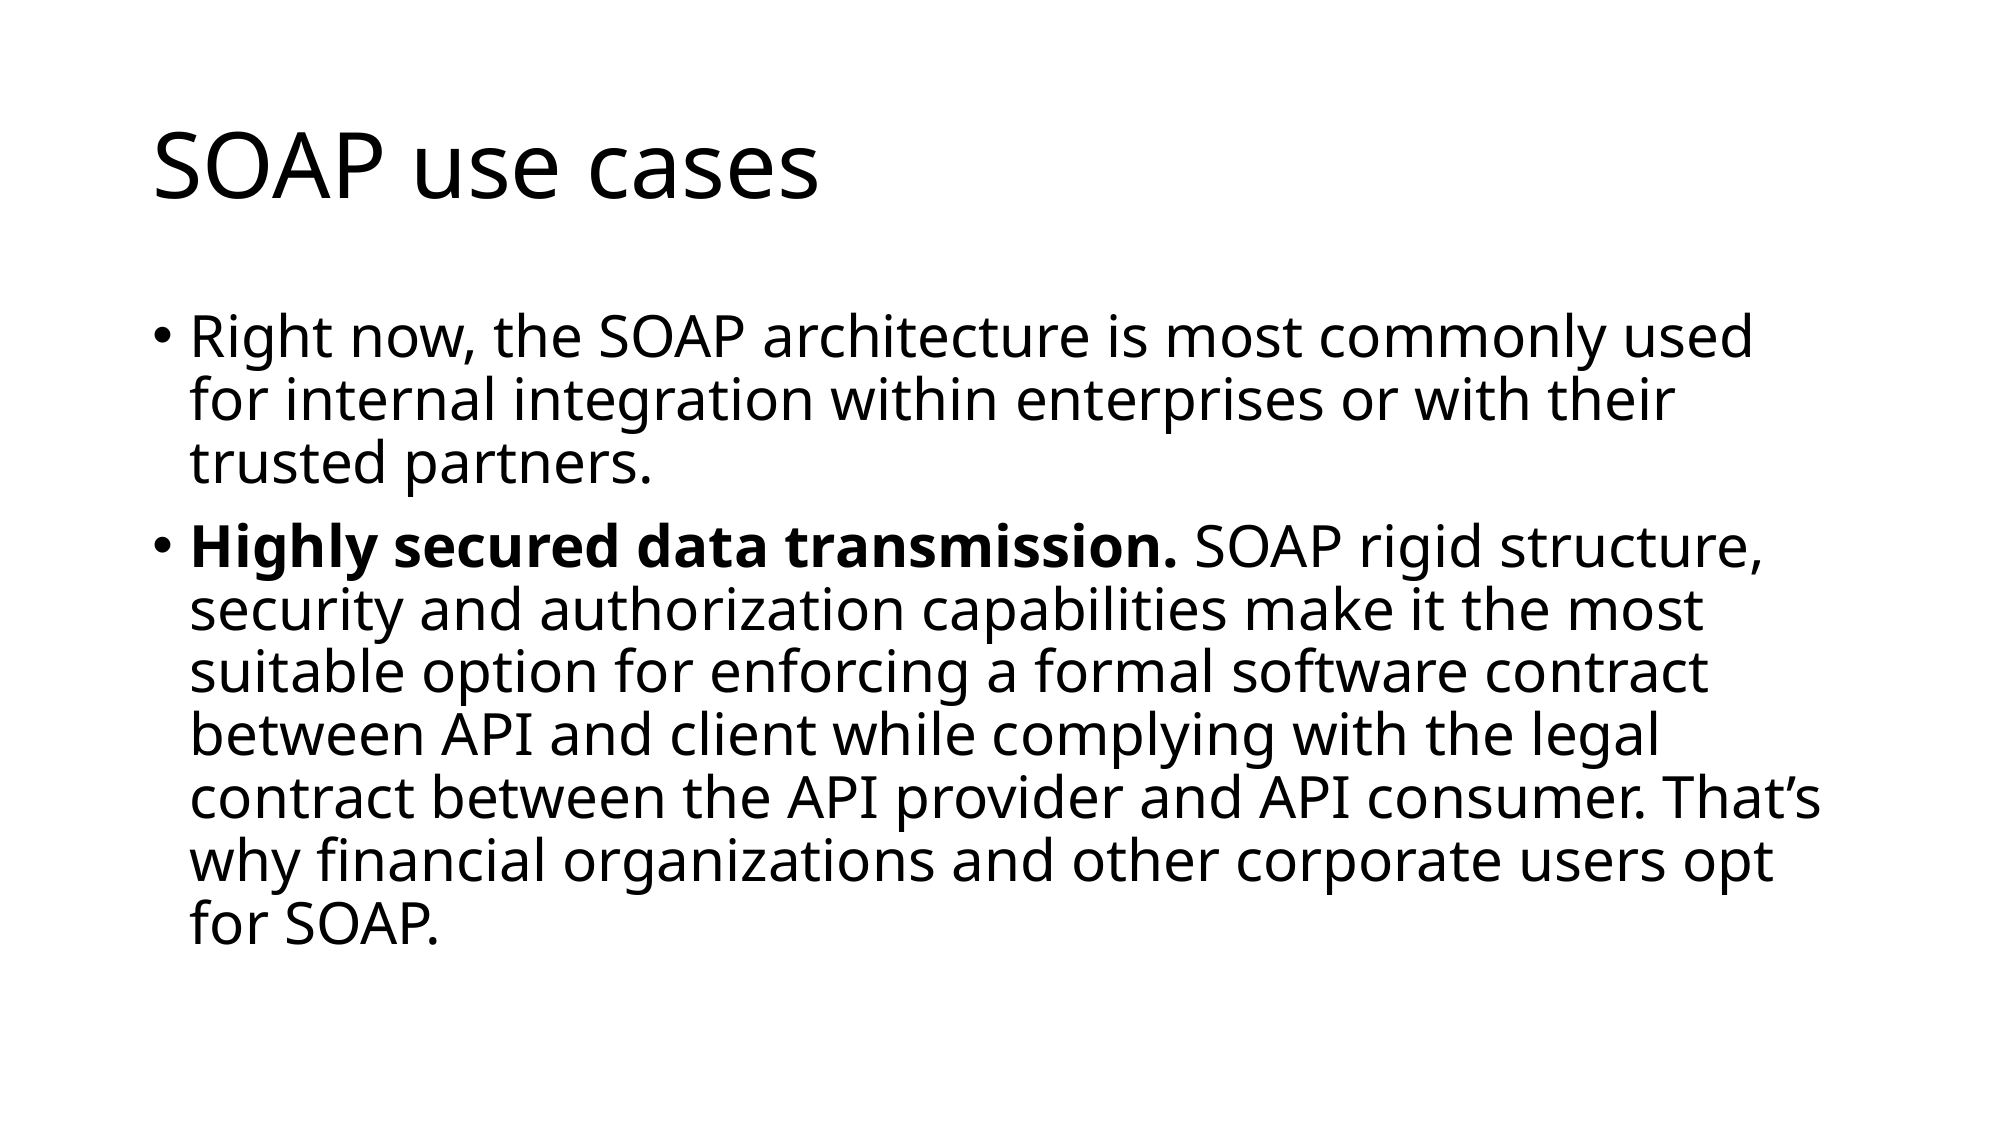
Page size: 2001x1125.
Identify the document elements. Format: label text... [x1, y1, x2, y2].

title SOAP use cases [137, 59, 1863, 278]
list Right now, the SOAP architecture is most commonly used for internal integration within enterprises or with their trusted partners. Highly secured data transmission. SOAP rigid structure, security and authorization capabilities make it the most suitable option for enforcing a formal software contract between API and client while complying with the legal contract between the API provider and API consumer. That’s why financial organizations and other corporate users opt for SOAP. [137, 299, 1863, 1014]
